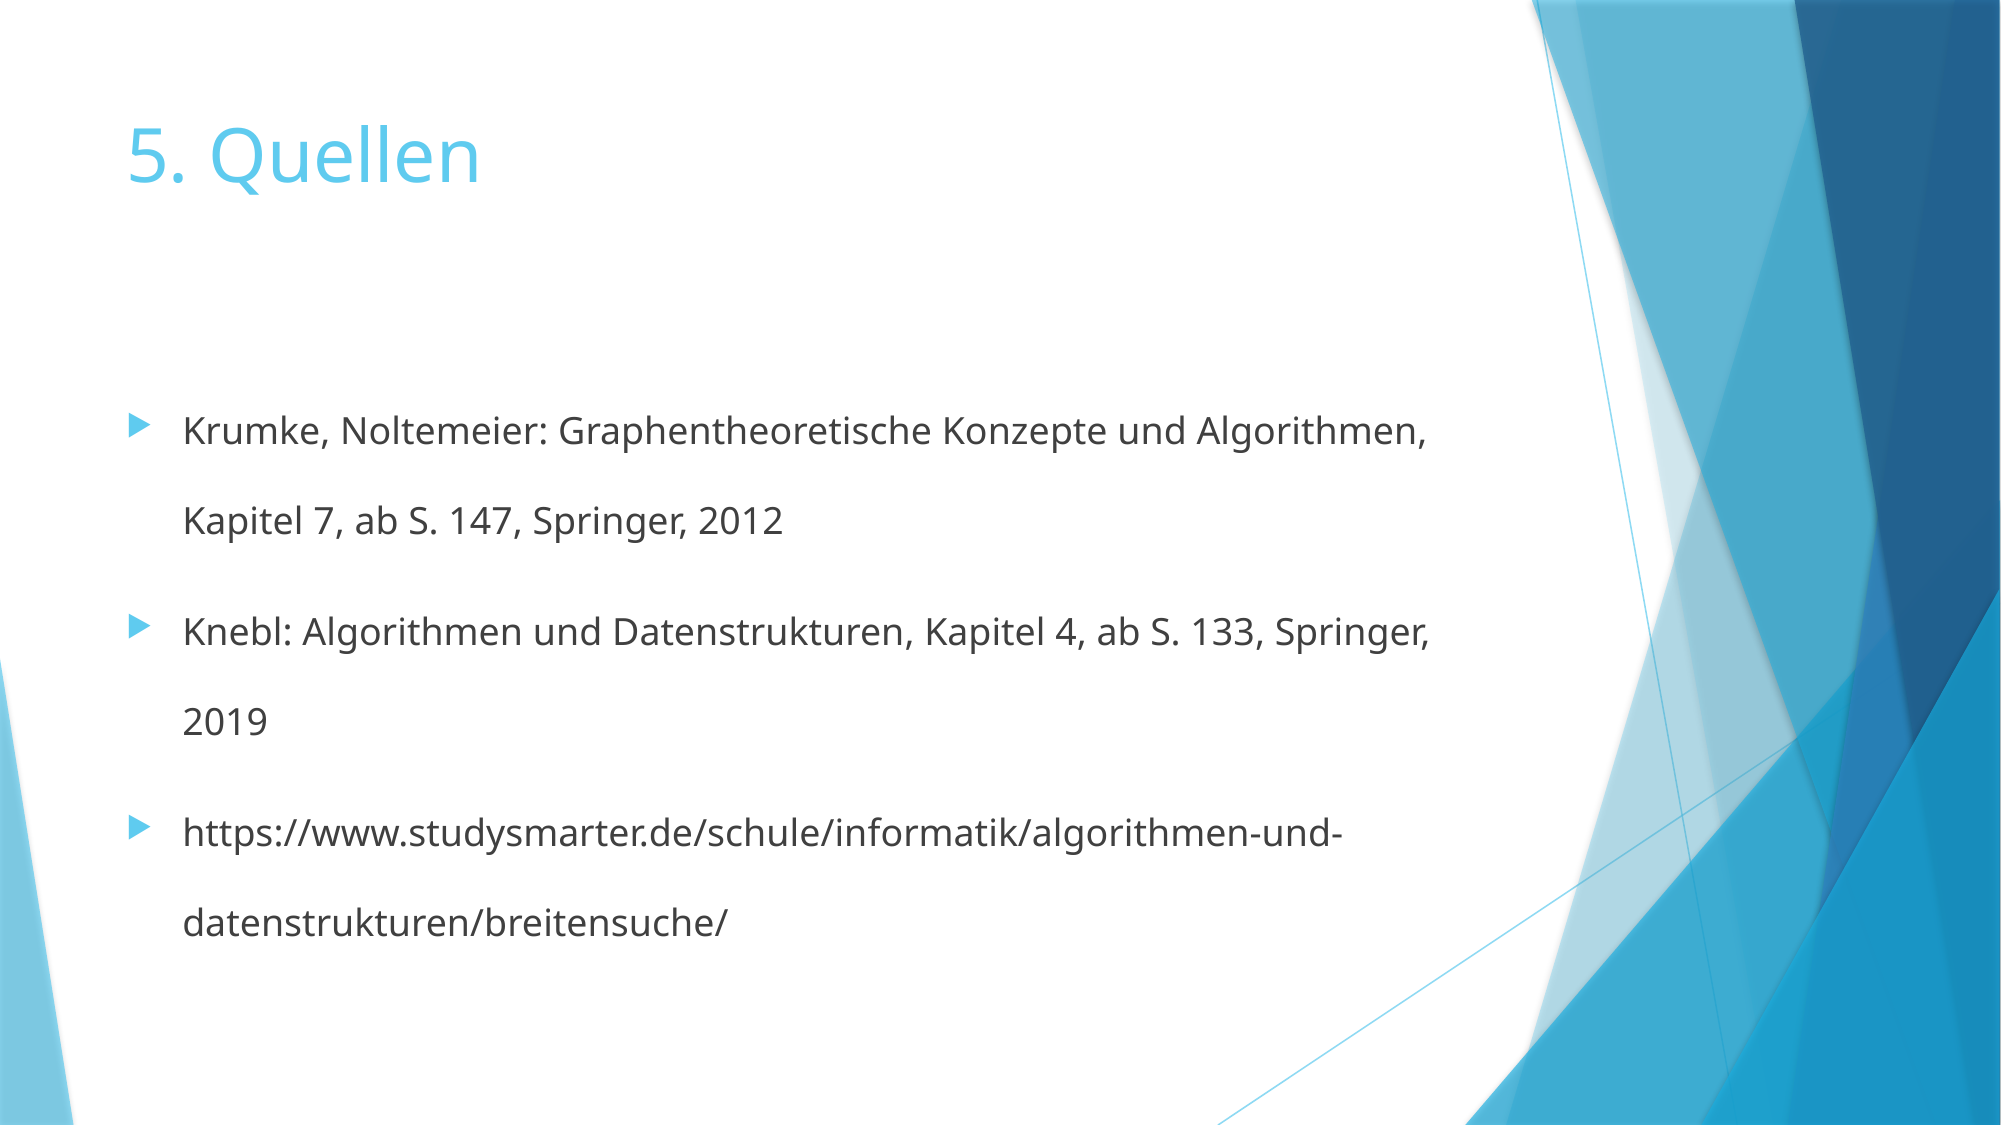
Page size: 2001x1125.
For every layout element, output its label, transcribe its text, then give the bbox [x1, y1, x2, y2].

list Krumke, Noltemeier: Graphentheoretische Konzepte und Algorithmen, Kapitel 7, ab S. 147, Springer, 2012 Knebl: Algorithmen und Datenstrukturen, Kapitel 4, ab S. 133, Springer, 2019 https://www.studysmarter.de/schule/informatik/algorithmen-und-datenstrukturen/breitensuche/ [111, 354, 1522, 992]
title 5. Quellen [111, 99, 1522, 317]
